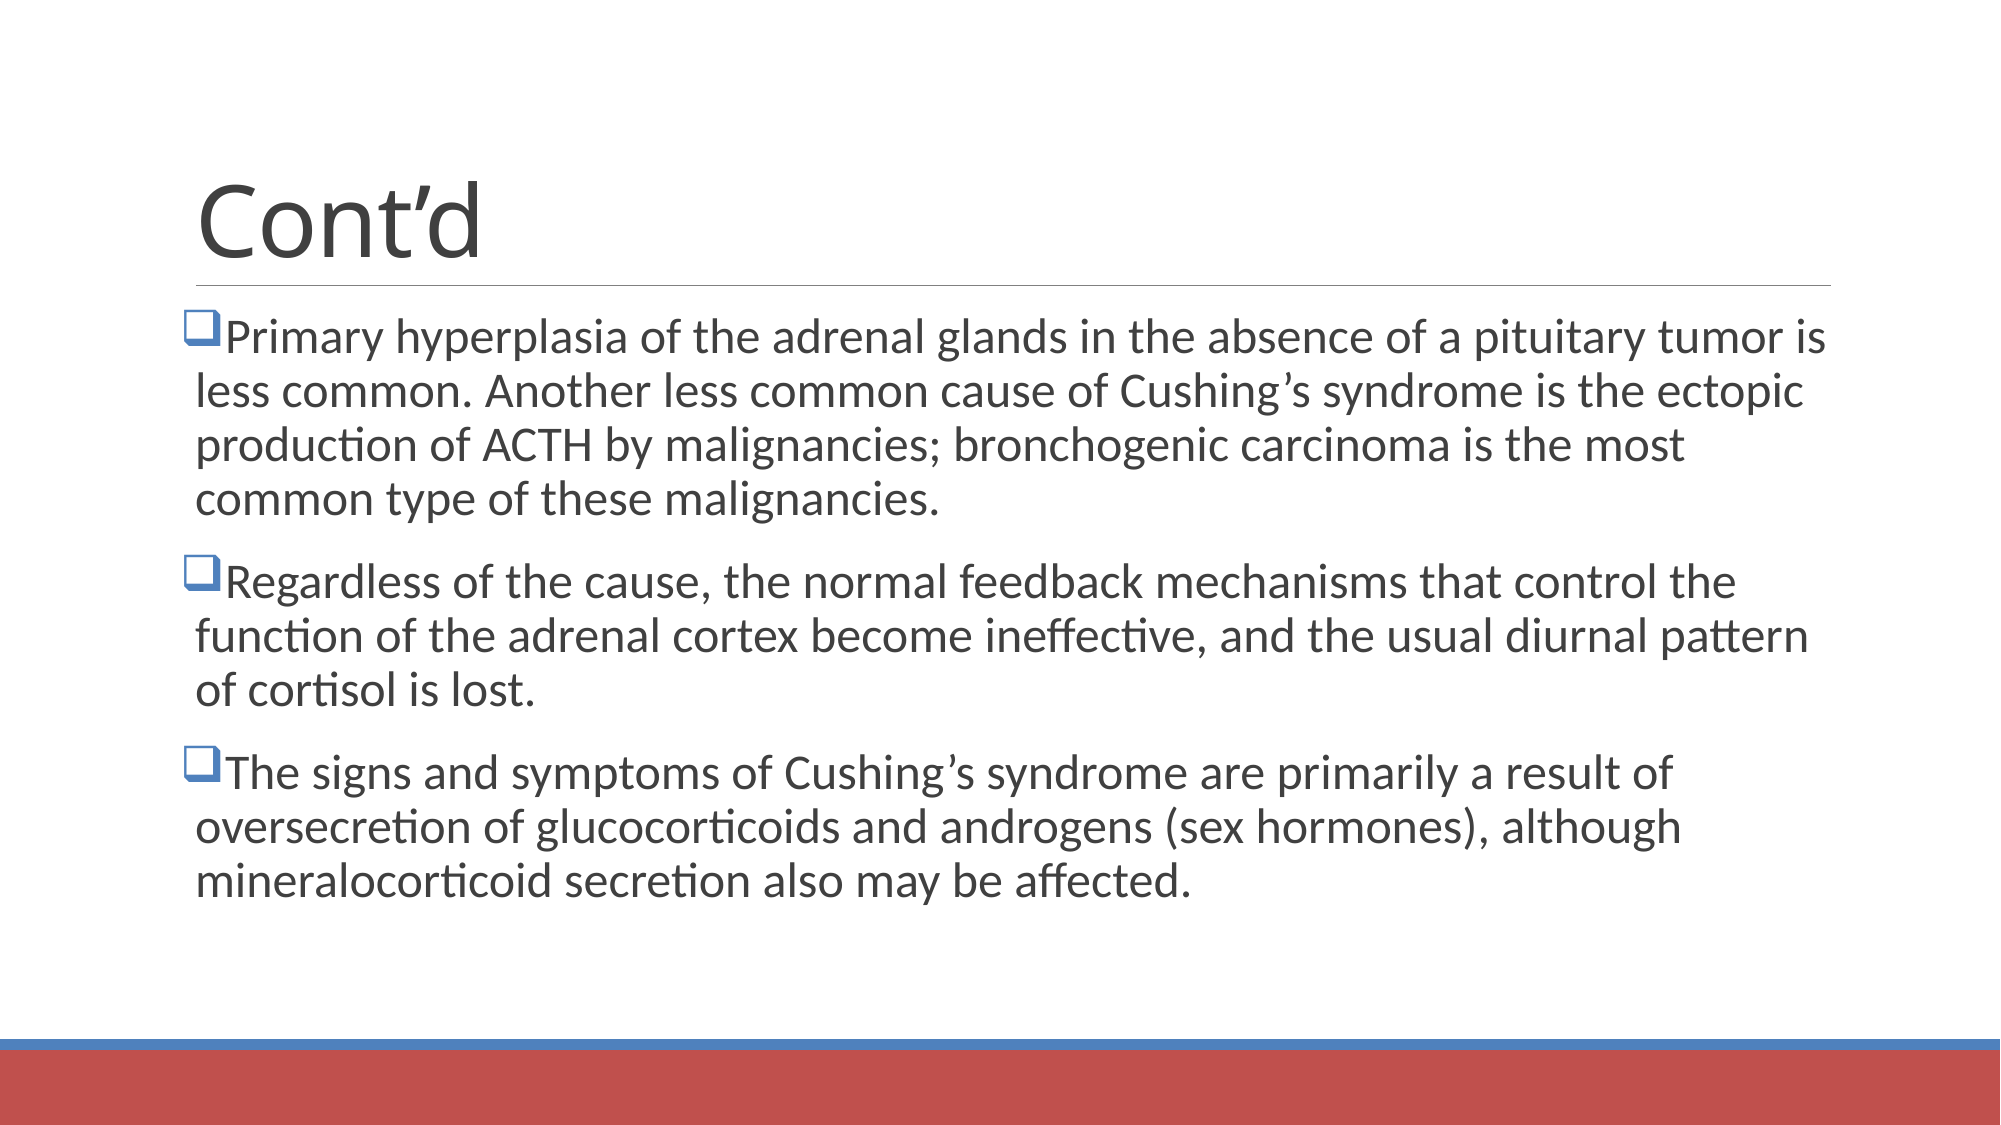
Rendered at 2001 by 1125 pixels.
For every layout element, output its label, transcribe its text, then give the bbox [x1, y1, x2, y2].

title Cont’d [180, 47, 1830, 285]
list Primary hyperplasia of the adrenal glands in the absence of a pituitary tumor is less common. Another less common cause of Cushing’s syndrome is the ectopic production of ACTH by malignancies; bronchogenic carcinoma is the most common type of these malignancies. Regardless of the cause, the normal feedback mechanisms that control the function of the adrenal cortex become ineffective, and the usual diurnal pattern of cortisol is lost. The signs and symptoms of Cushing’s syndrome are primarily a result of oversecretion of glucocorticoids and androgens (sex hormones), although mineralocorticoid secretion also may be affected. [180, 302, 1830, 963]
